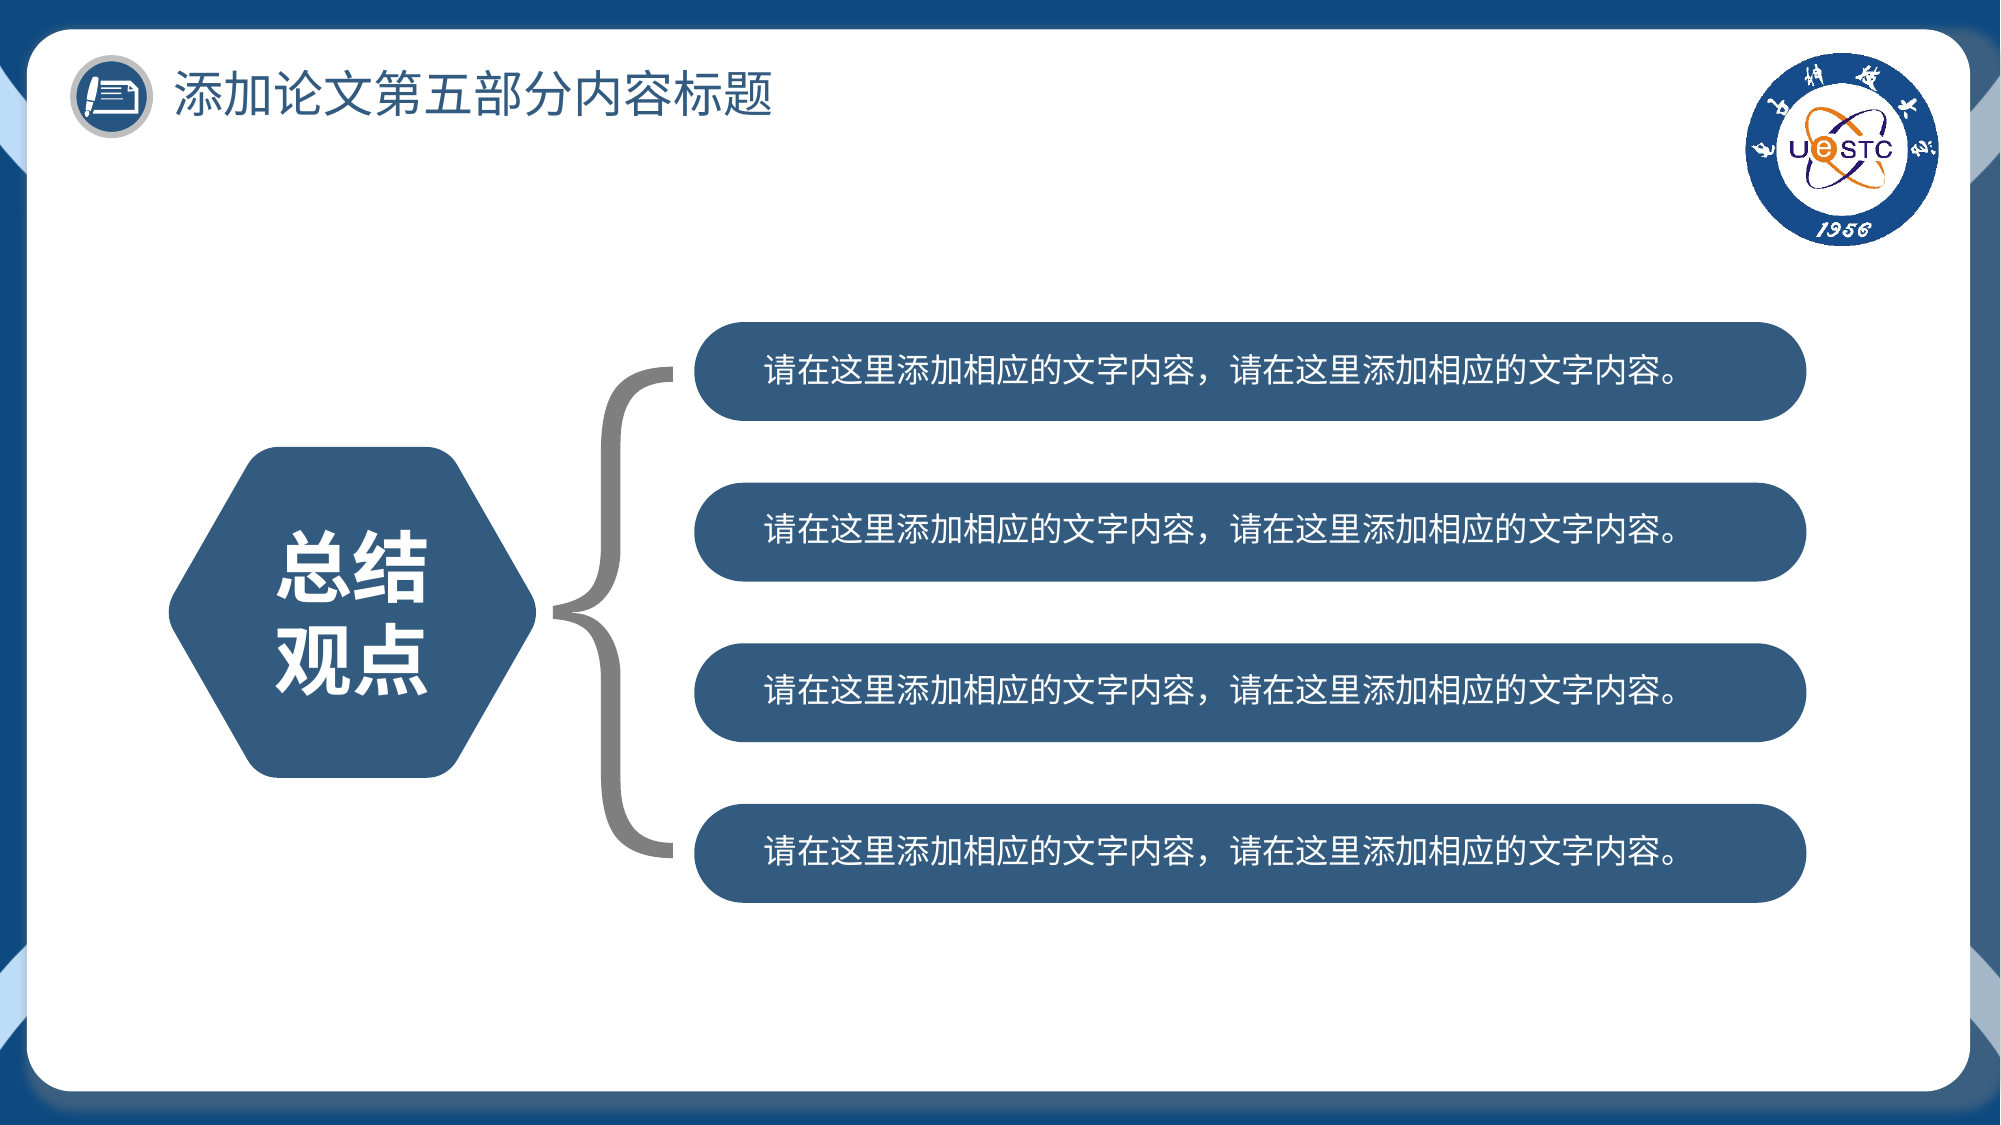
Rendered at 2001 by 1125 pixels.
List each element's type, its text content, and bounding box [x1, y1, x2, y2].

text_box 添加论文第五部分内容标题 [153, 52, 821, 133]
text_box [693, 321, 1808, 422]
text_box 总结观点 [252, 518, 452, 705]
text_box [693, 642, 1808, 744]
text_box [73, 58, 150, 136]
picture [0, 0, 2000, 1125]
text_box 请在这里添加相应的文字内容，请在这里添加相应的文字内容。 [763, 362, 1698, 390]
text_box 请在这里添加相应的文字内容，请在这里添加相应的文字内容。 [763, 682, 1698, 710]
text_box 请在这里添加相应的文字内容，请在这里添加相应的文字内容。 [763, 842, 1698, 870]
text_box [552, 366, 673, 859]
text_box [693, 802, 1808, 904]
text_box 请在这里添加相应的文字内容，请在这里添加相应的文字内容。 [763, 521, 1698, 549]
picture [1735, 41, 1951, 257]
text_box [693, 481, 1808, 583]
text_box [168, 446, 537, 778]
